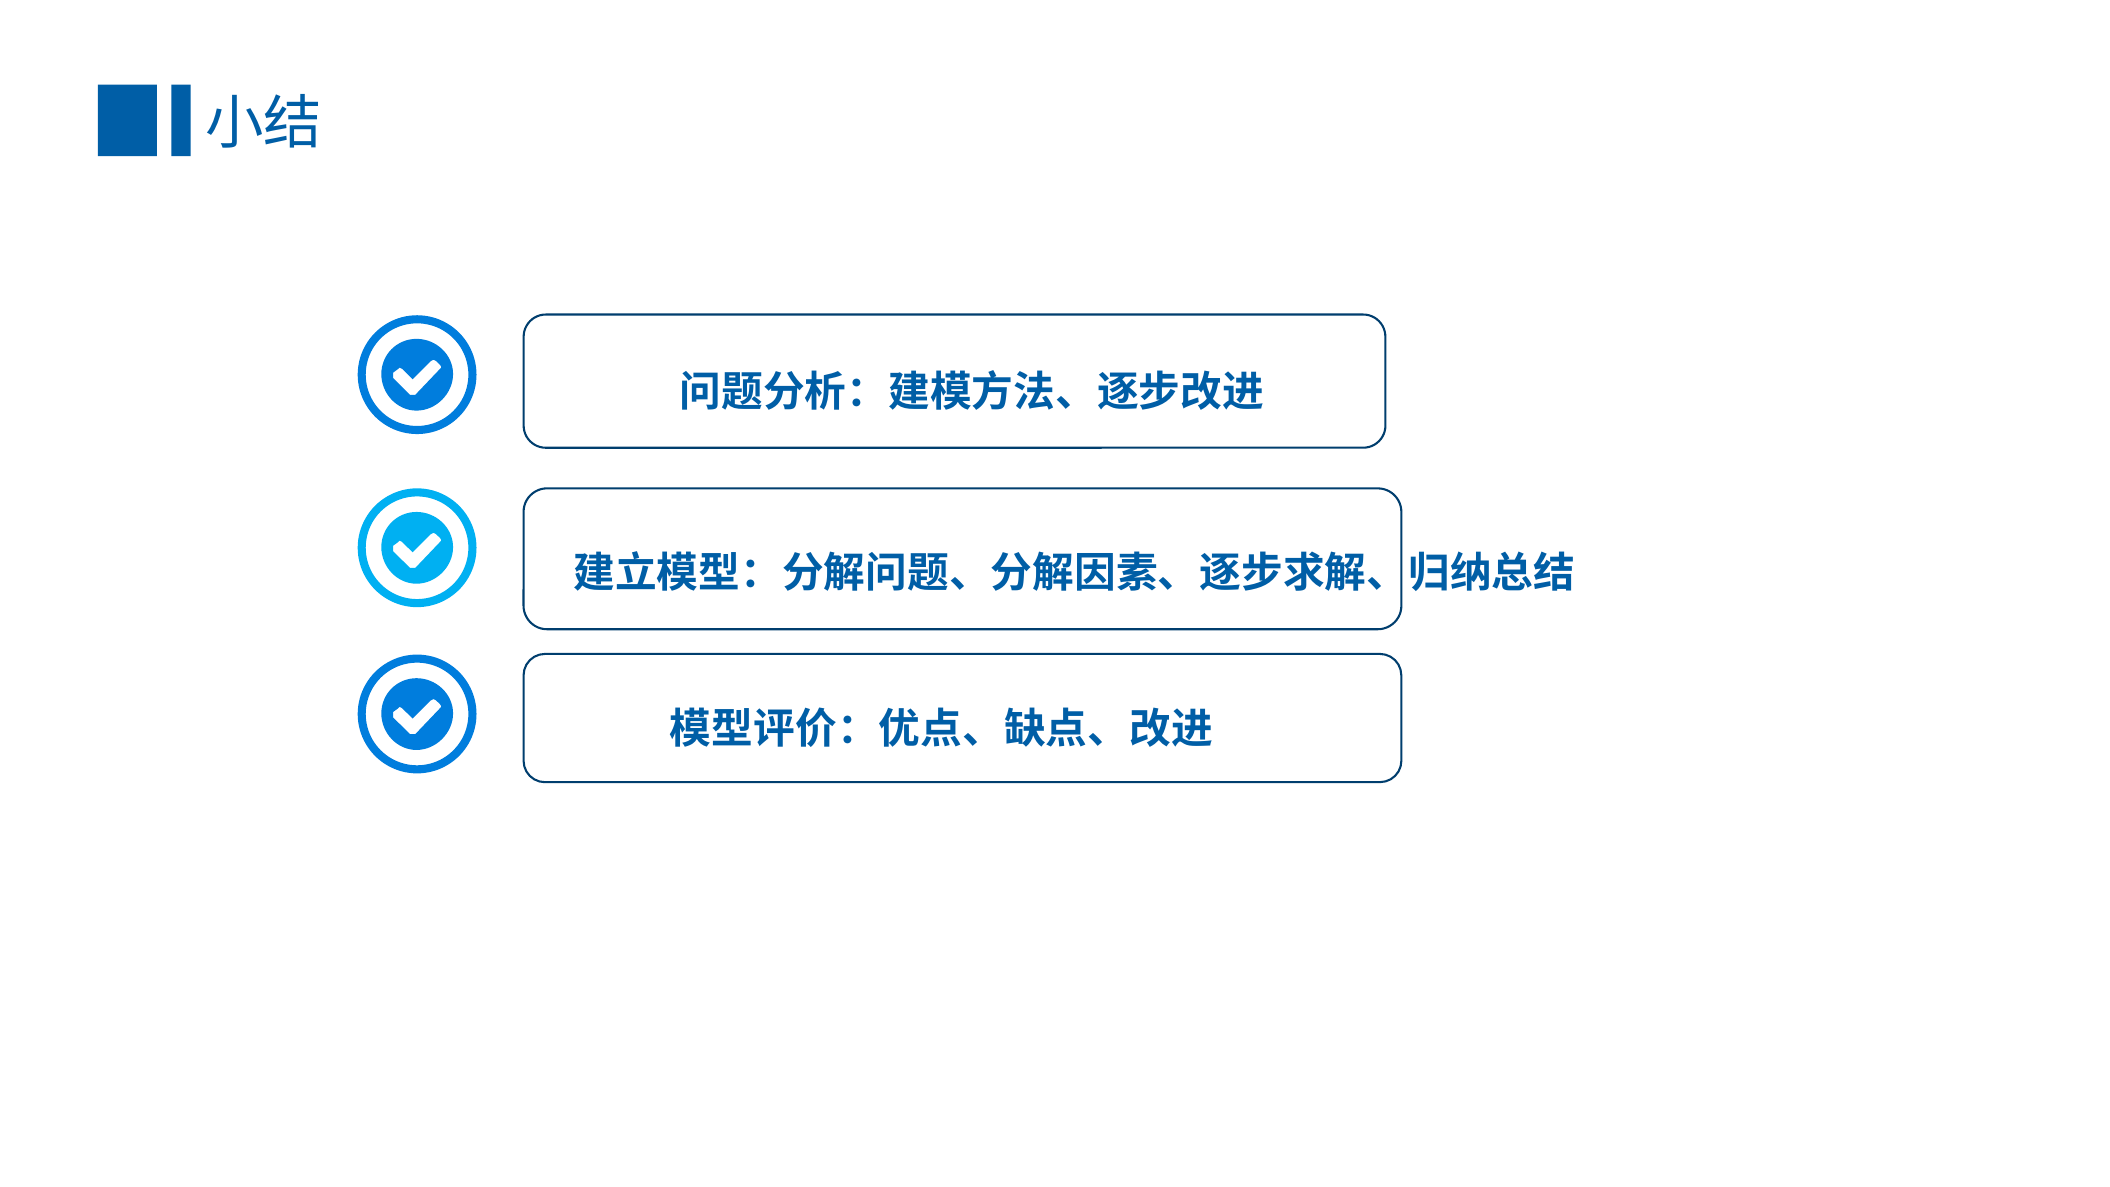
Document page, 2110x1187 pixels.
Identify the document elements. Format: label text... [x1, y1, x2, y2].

text_box [356, 314, 478, 436]
text_box [381, 678, 454, 750]
text_box [356, 653, 478, 775]
text_box 建立模型：分解问题、分解因素、逐步求解、归纳总结 [1403, 528, 1649, 604]
text_box [522, 652, 1403, 784]
text_box [381, 511, 454, 584]
text_box [356, 487, 478, 609]
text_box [97, 77, 986, 164]
text_box [522, 487, 1403, 631]
text_box [522, 313, 1387, 449]
text_box [381, 338, 454, 411]
